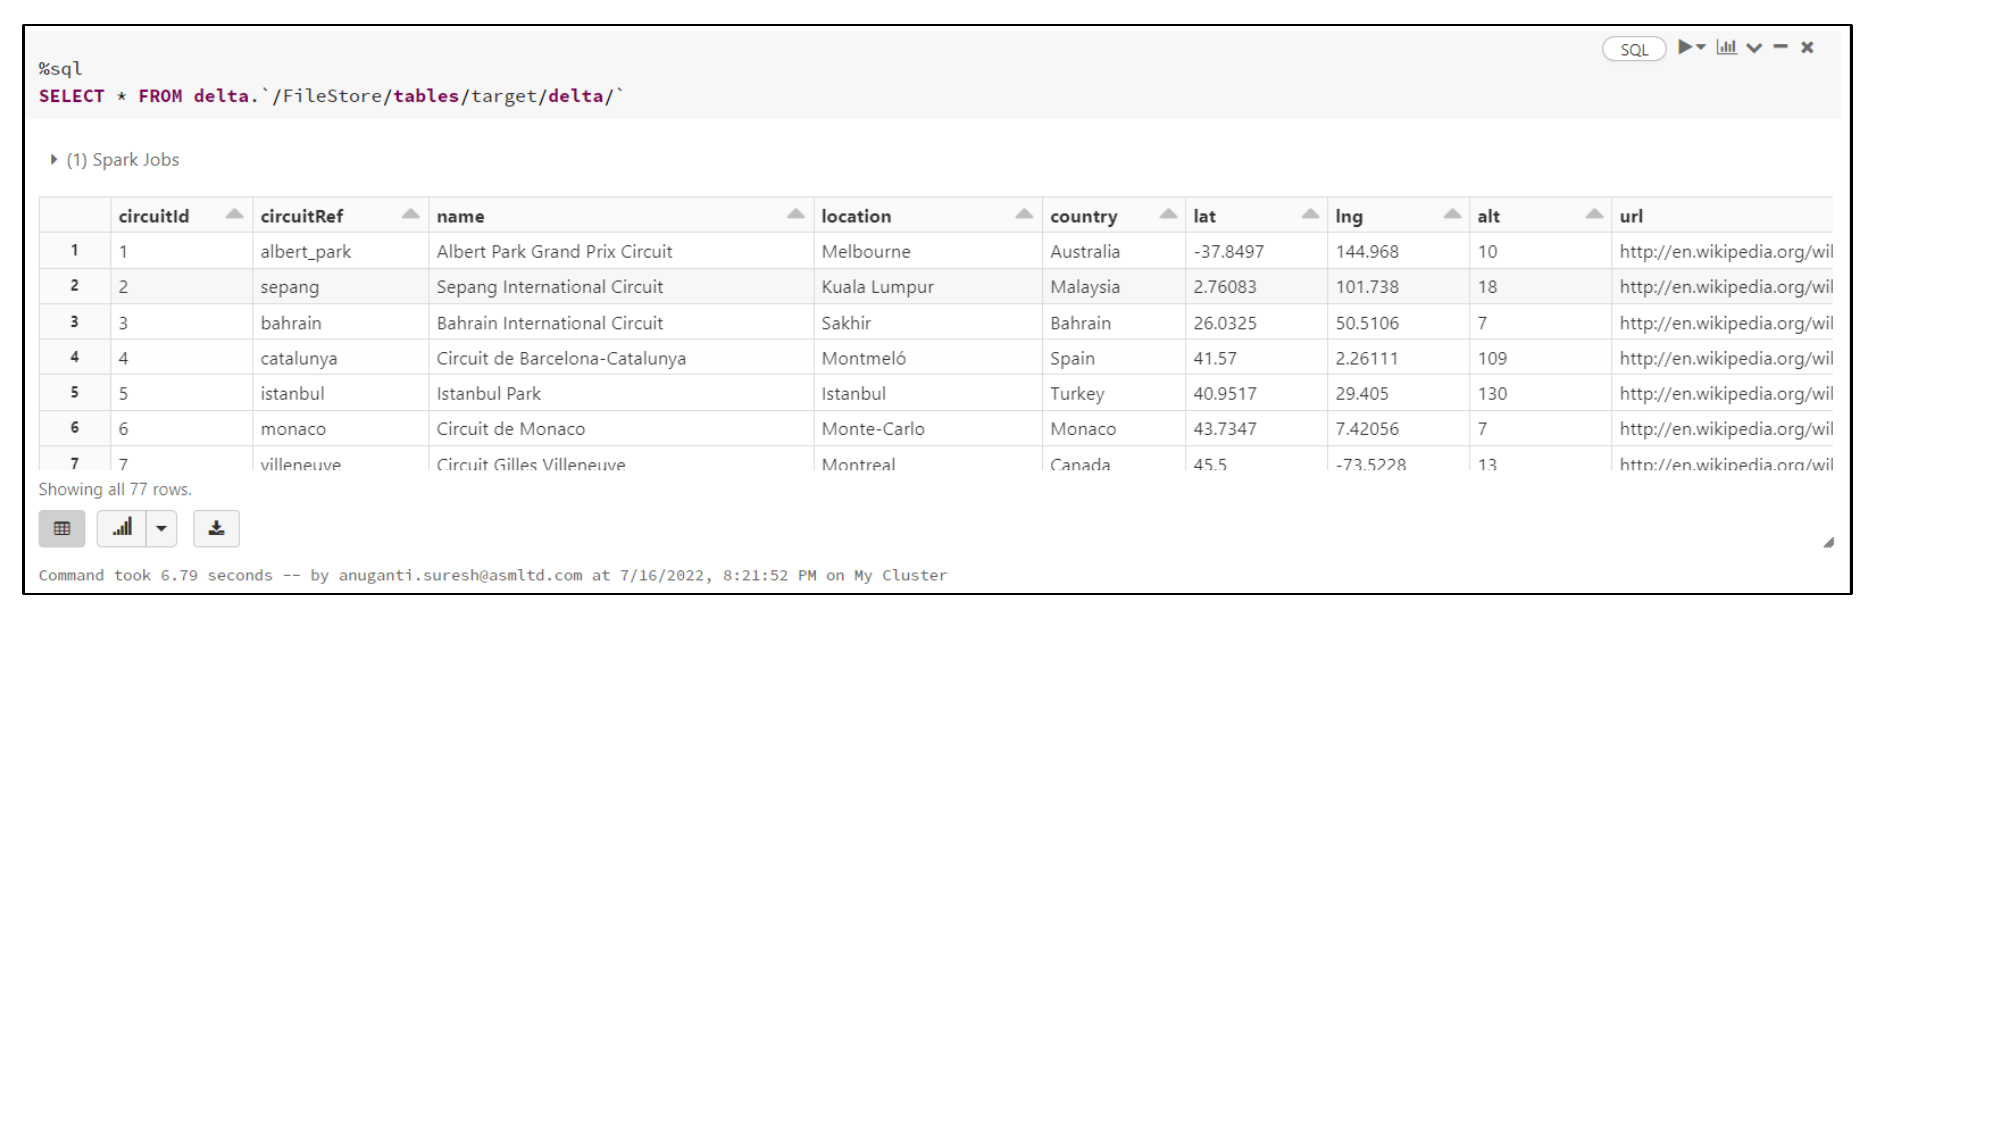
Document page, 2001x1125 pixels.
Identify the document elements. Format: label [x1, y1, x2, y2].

picture [24, 26, 1851, 593]
